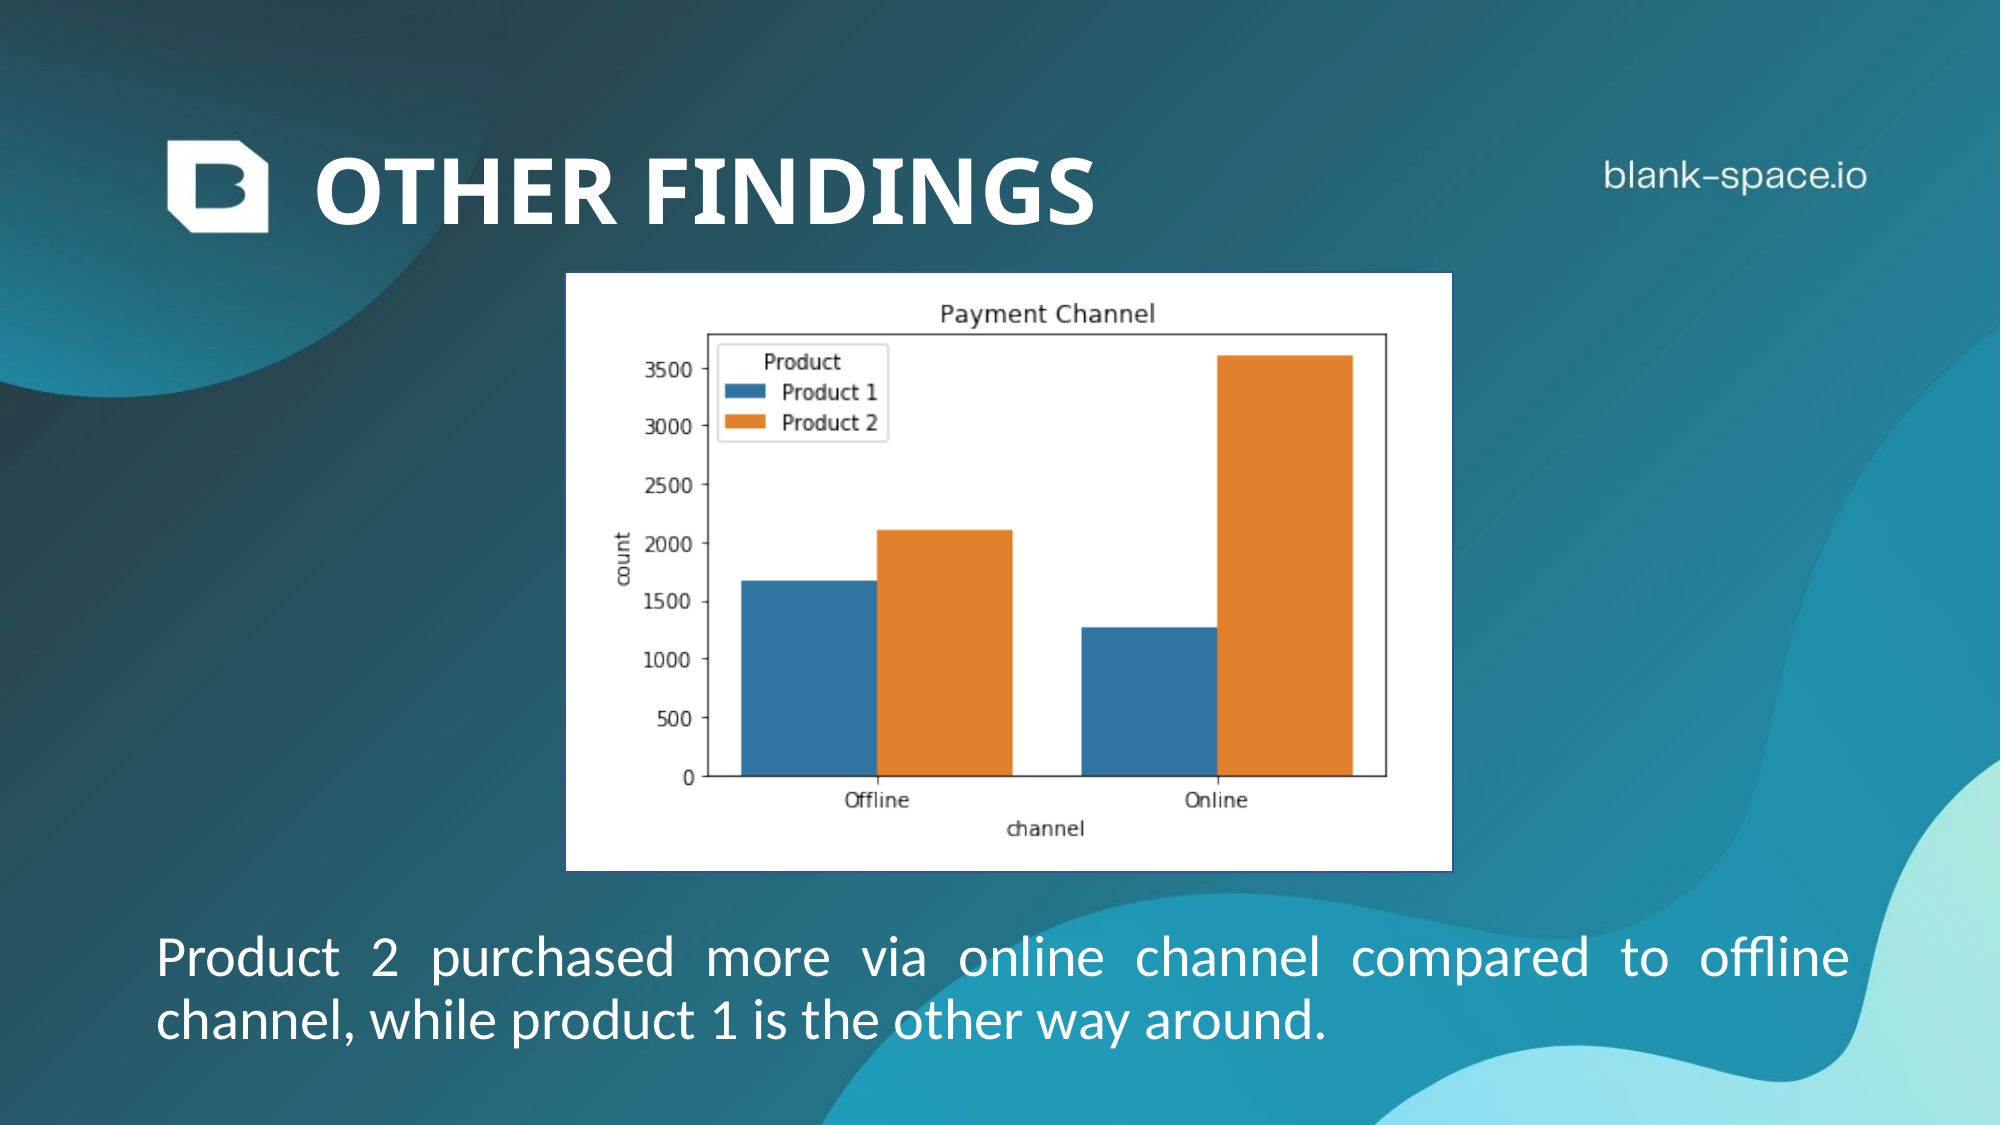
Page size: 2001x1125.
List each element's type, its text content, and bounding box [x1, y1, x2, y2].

title OTHER FINDINGS [0, 85, 1723, 304]
list Product 2 purchased more via online channel compared to offline channel, while product 1 is the other way around. [140, 919, 1866, 1066]
text_box [564, 304, 1454, 873]
picture [599, 289, 1400, 853]
picture [0, 0, 2000, 1125]
